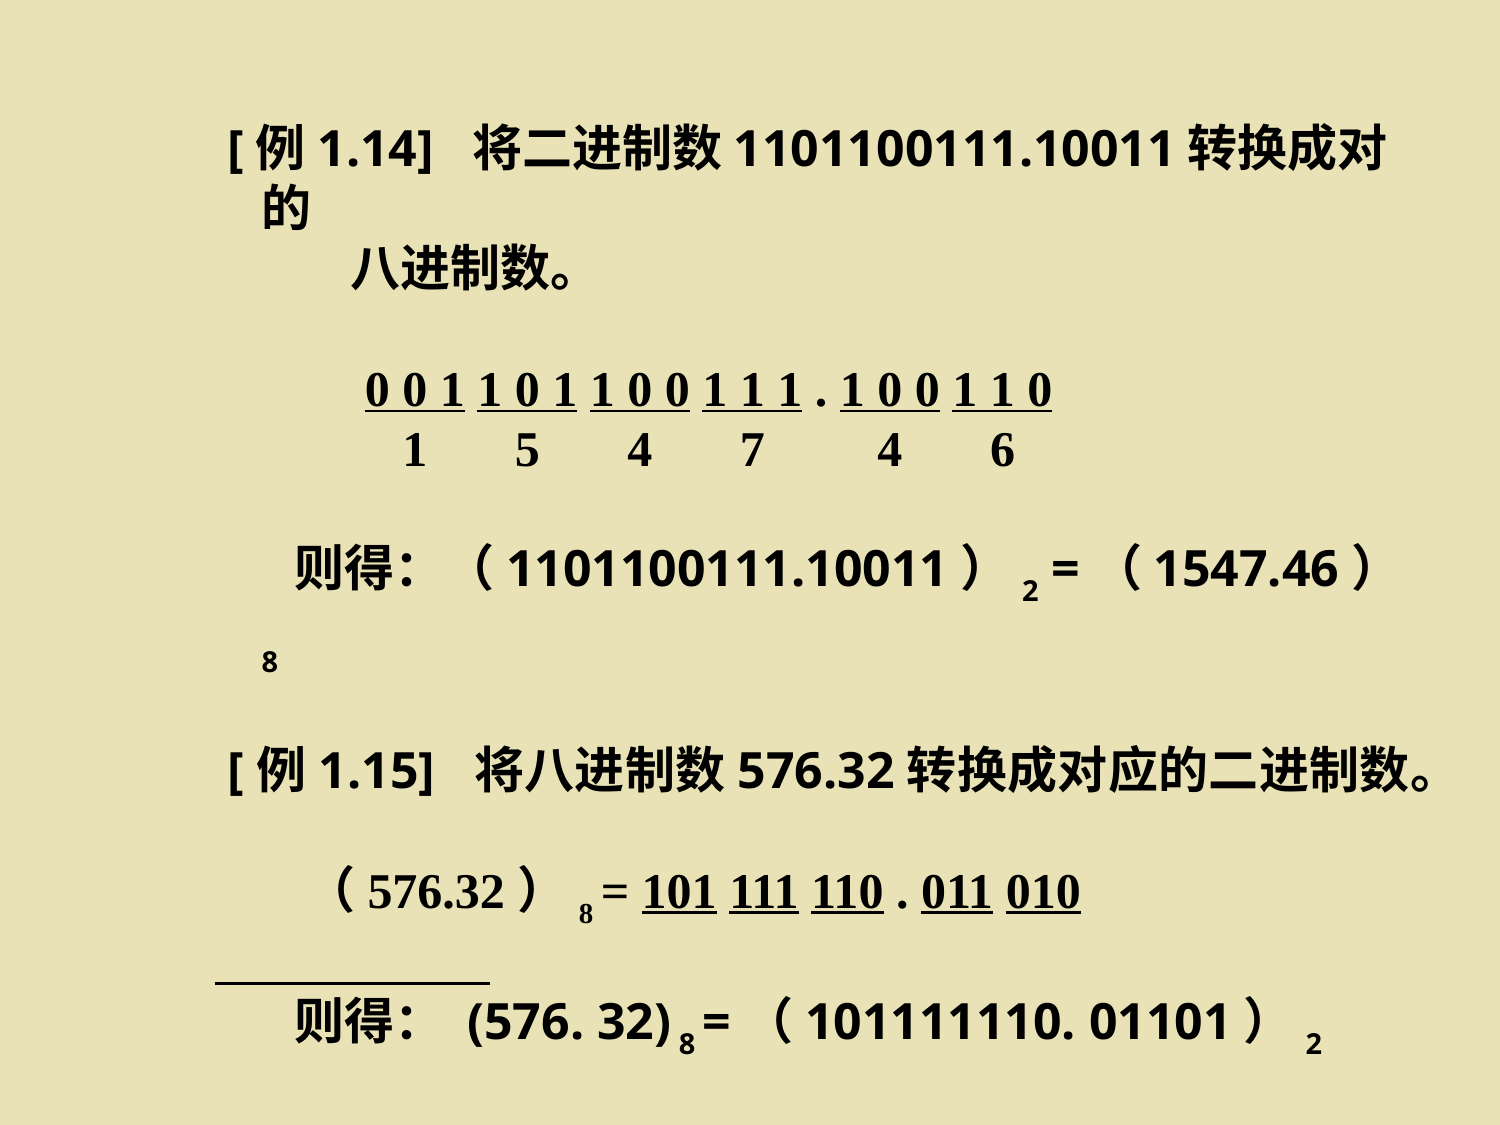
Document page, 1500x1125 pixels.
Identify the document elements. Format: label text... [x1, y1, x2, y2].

text_box [例1.14] 将二进制数1101100111.10011转换成对的 八进制数。 0 0 1 1 0 1 1 0 0 1 1 1 . 1 0 0 1 1 0 1 5 4 7 4 6 则得：（1101100111.10011）2 =（1547.46）8 [例1.15] 将八进制数576.32转换成对应的二进制数。 （576.32）8 = 101 111 110 . 011 010 则得： (576. 32) 8 =（101111110. 01101）2 [200, 112, 1425, 1064]
